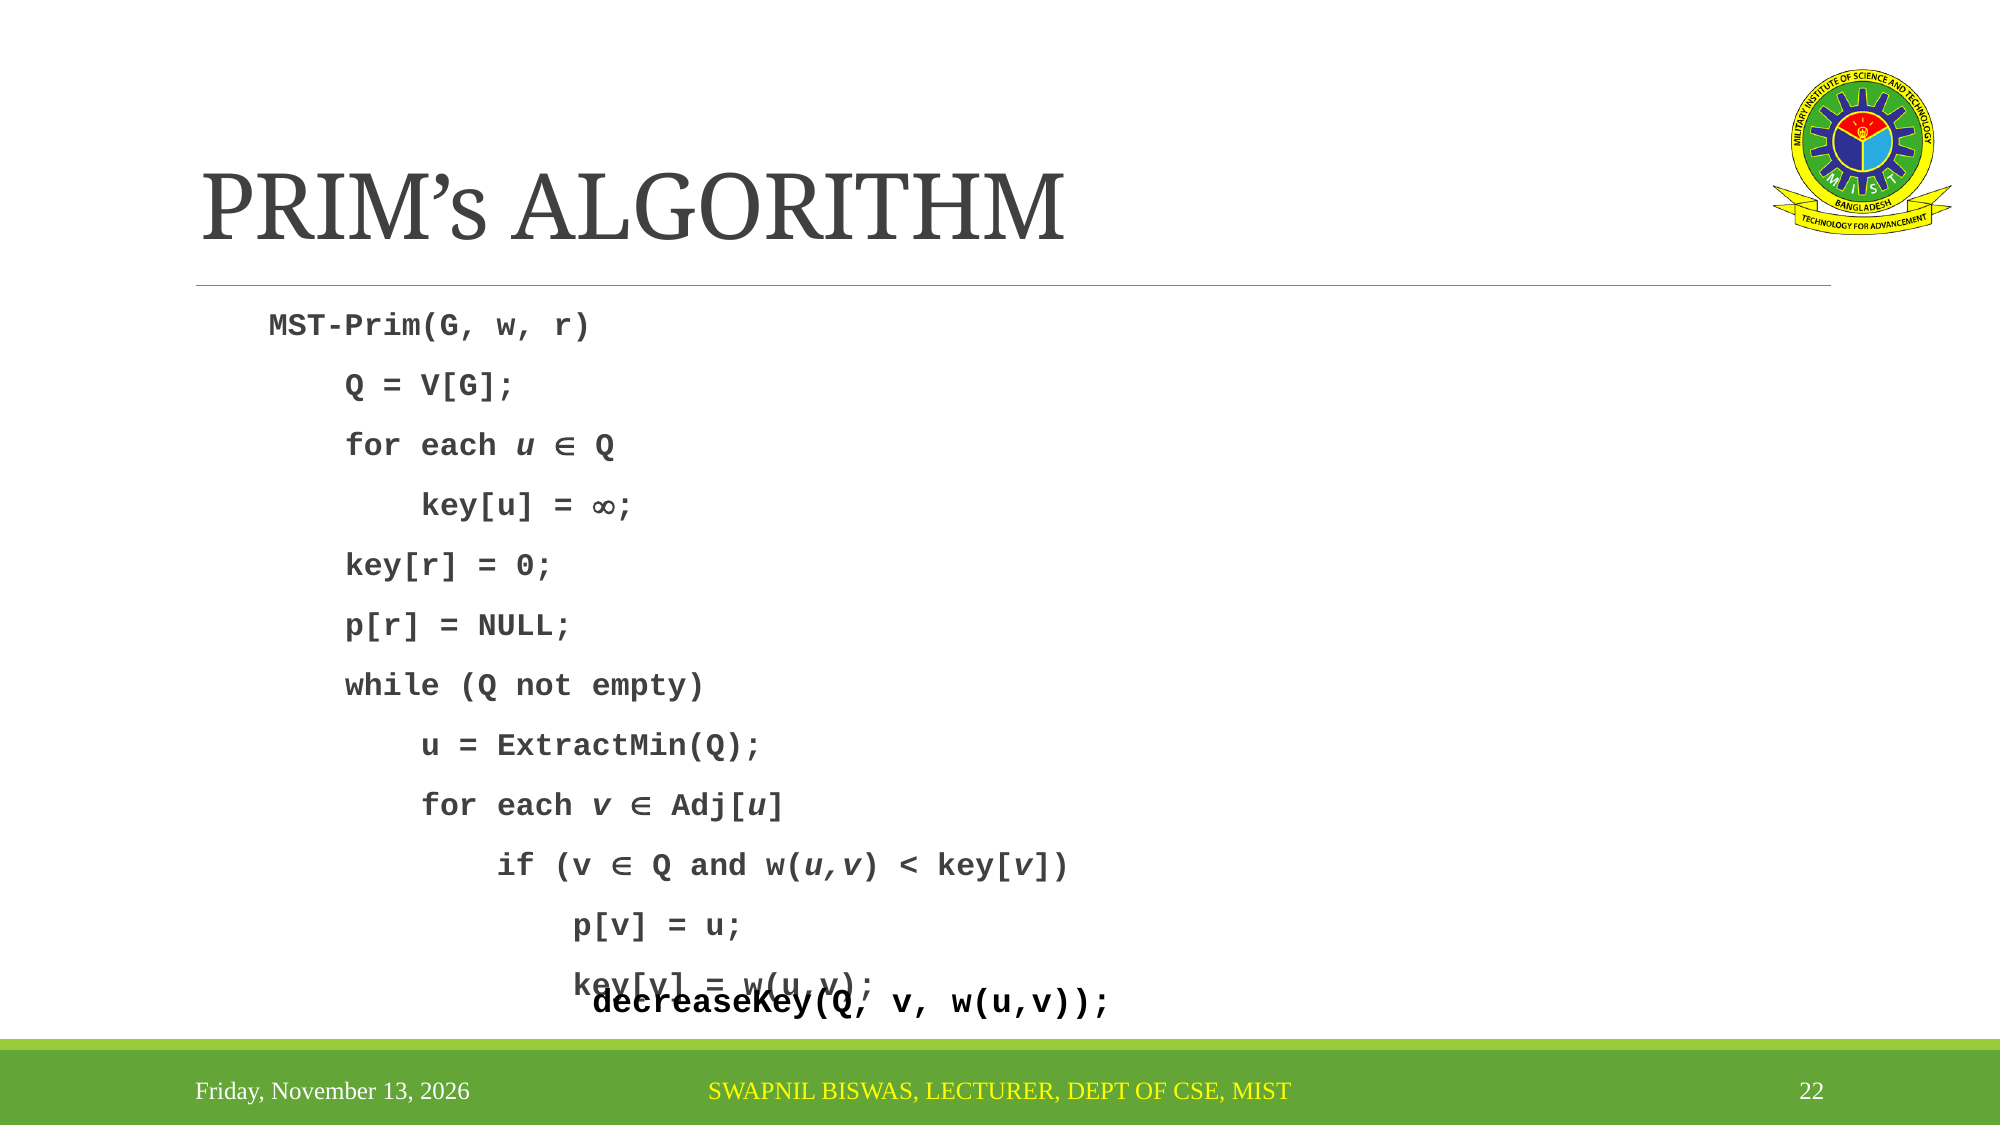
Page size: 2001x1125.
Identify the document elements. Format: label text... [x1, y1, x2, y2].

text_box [268, 300, 1195, 1028]
slide_number 22 [1624, 1059, 1840, 1120]
picture [1906, 66, 1953, 238]
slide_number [180, 1059, 586, 1120]
footer Swapnil Biswas, Lecturer, Dept of CSE, MIST [604, 1059, 1396, 1120]
title PRIM’s ALGORITHM [185, 27, 1906, 266]
